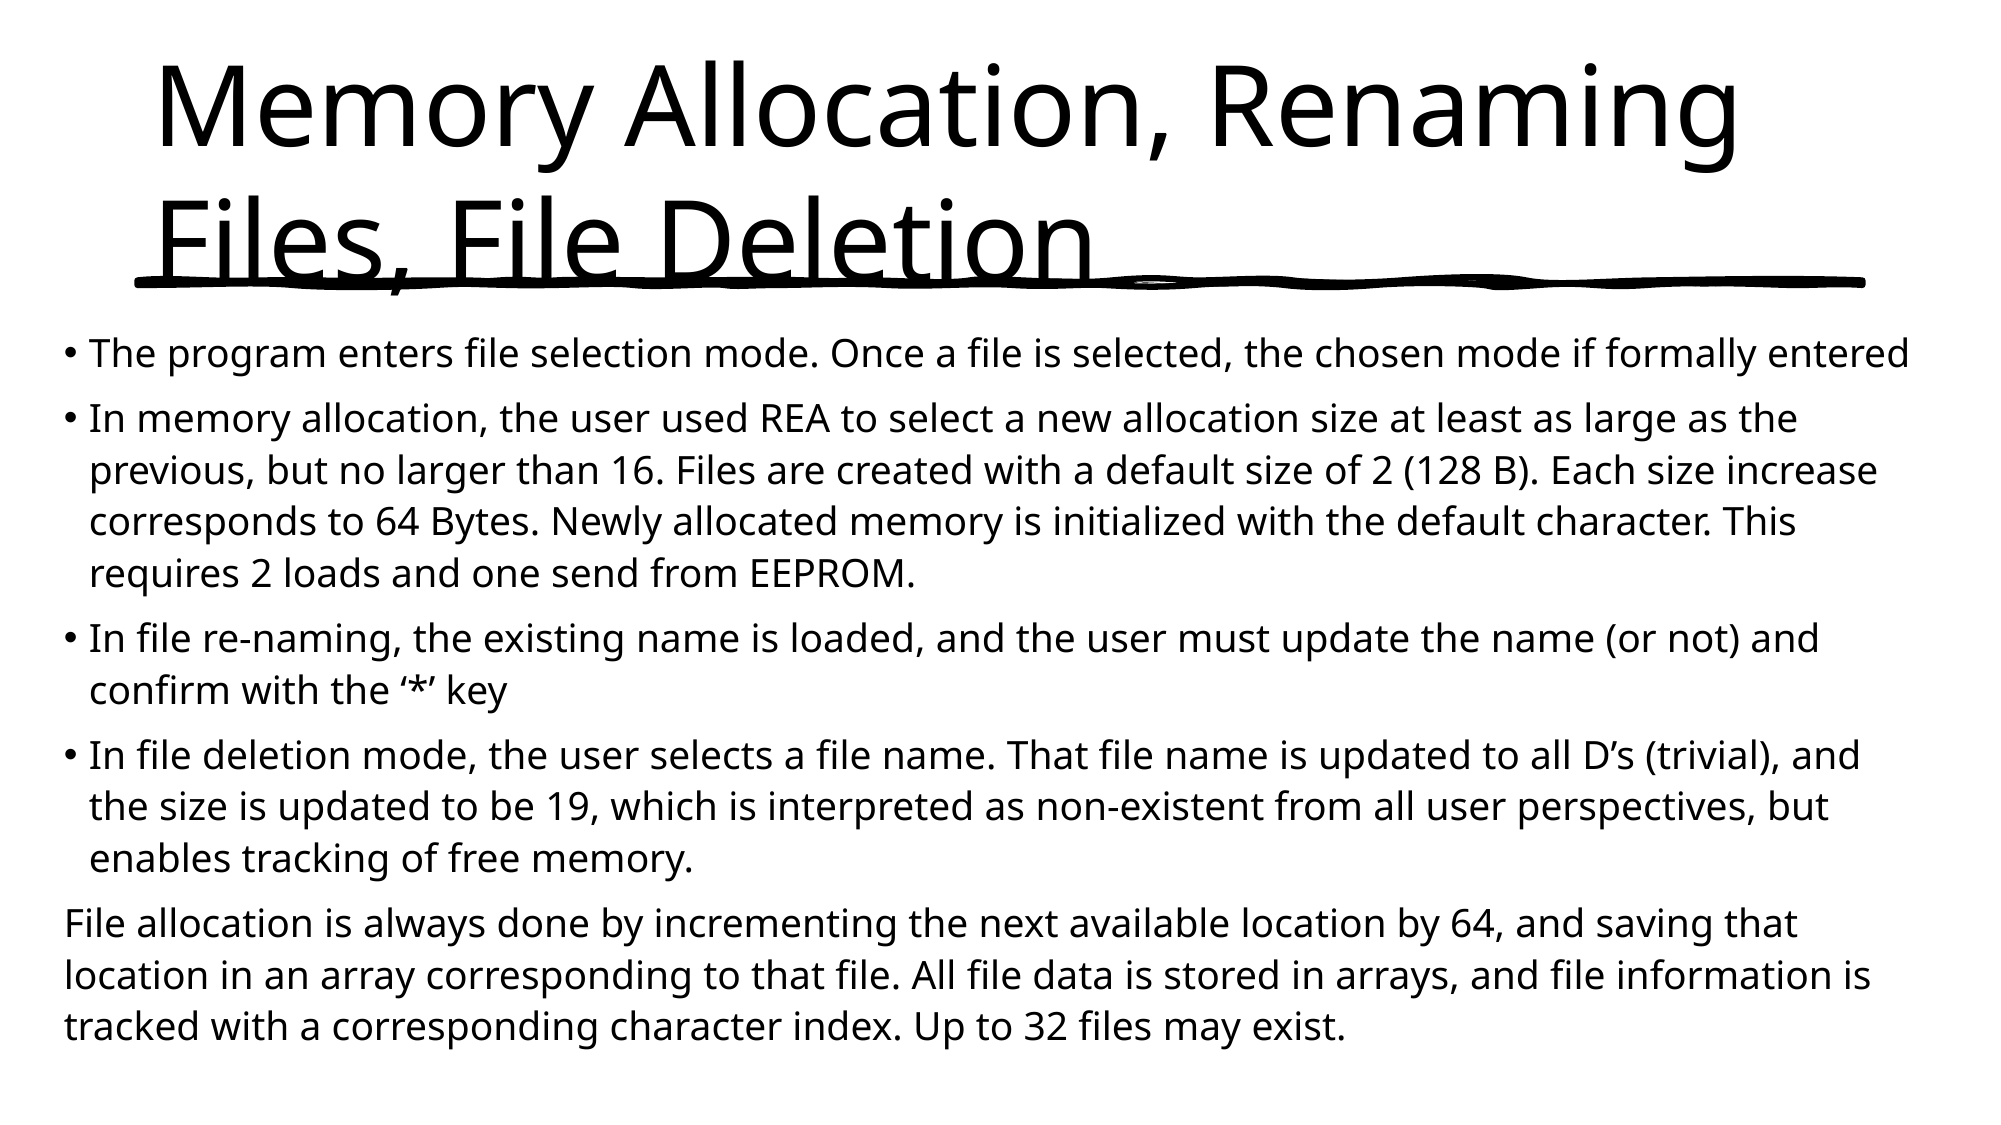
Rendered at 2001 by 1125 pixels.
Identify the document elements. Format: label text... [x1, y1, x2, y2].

title Memory Allocation, Renaming Files, File Deletion [137, 59, 1863, 278]
list The program enters file selection mode. Once a file is selected, the chosen mode if formally entered In memory allocation, the user used REA to select a new allocation size at least as large as the previous, but no larger than 16. Files are created with a default size of 2 (128 B). Each size increase corresponds to 64 Bytes. Newly allocated memory is initialized with the default character. This requires 2 loads and one send from EEPROM. In file re-naming, the existing name is loaded, and the user must update the name (or not) and confirm with the ‘*’ key In file deletion mode, the user selects a file name. That file name is updated to all D’s (trivial), and the size is updated to be 19, which is interpreted as non-existent from all user perspectives, but enables tracking of free memory. File allocation is always done by incrementing the next available location by 64, and saving that location in an array corresponding to that file. All file data is stored in arrays, and file information is tracked with a corresponding character index. Up to 32 files may exist. [48, 316, 1933, 1119]
